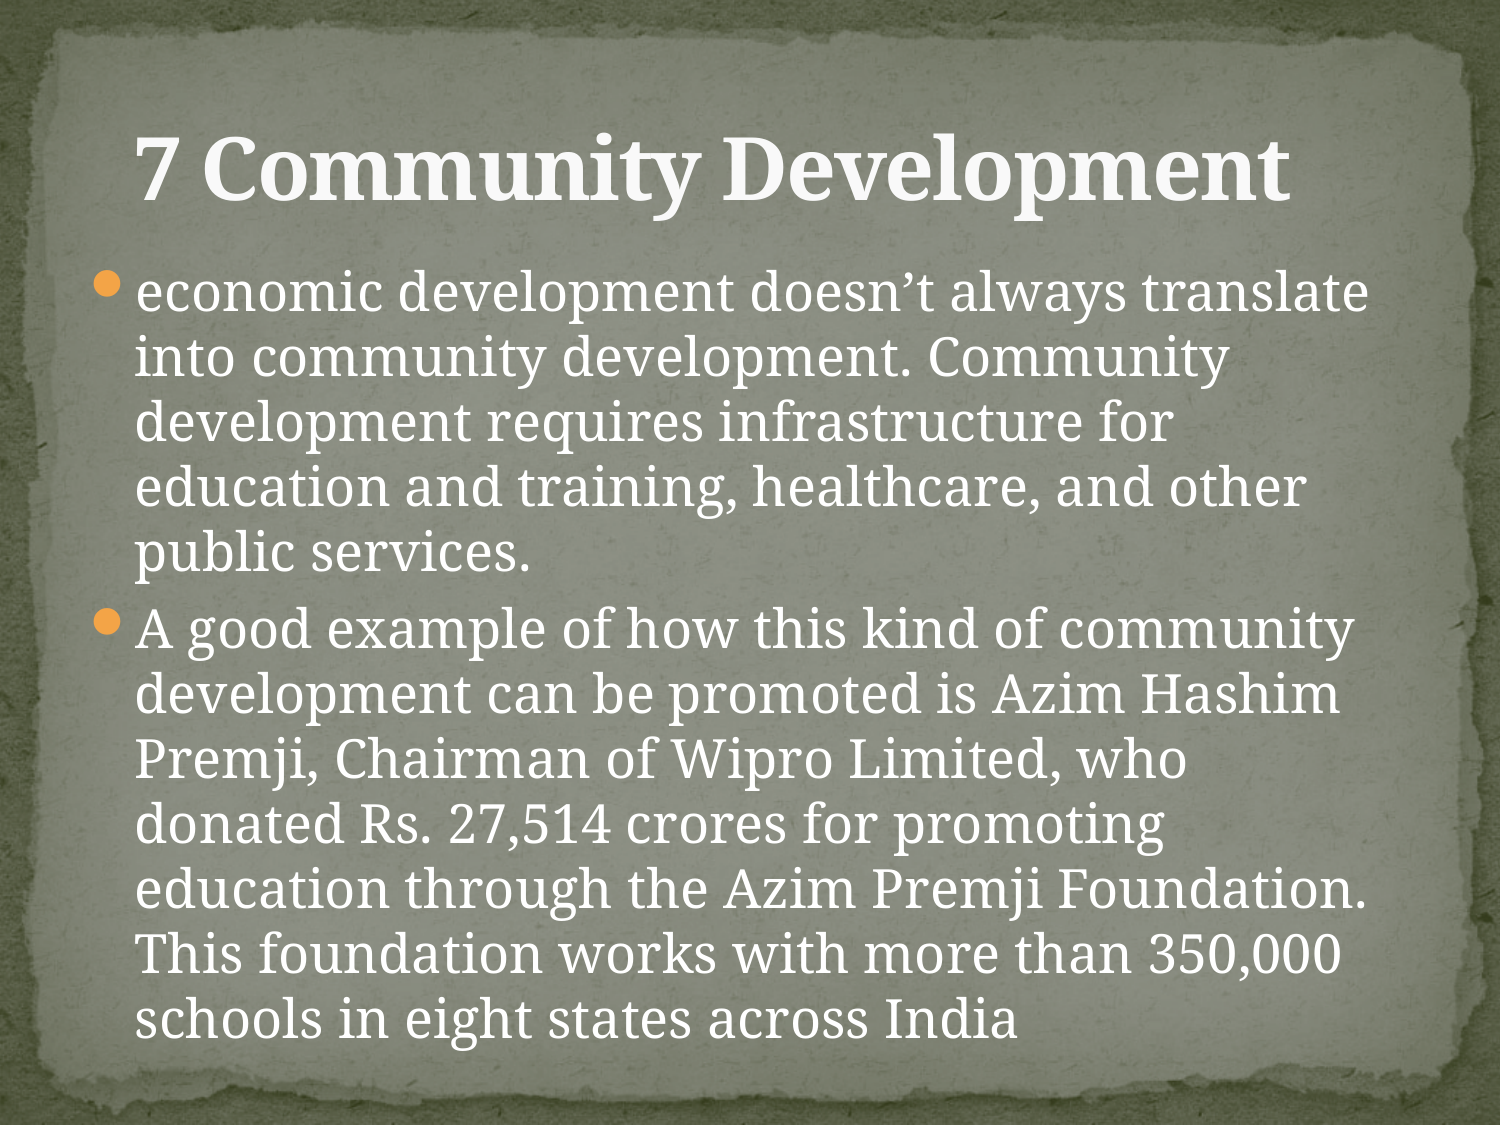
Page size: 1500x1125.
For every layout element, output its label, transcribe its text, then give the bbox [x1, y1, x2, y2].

title 7 Community Development [74, 24, 1425, 225]
list economic development doesn’t always translate into community development. Community development requires infrastructure for education and training, healthcare, and other public services. A good example of how this kind of community development can be promoted is Azim Hashim Premji, Chairman of Wipro Limited, who donated Rs. 27,514 crores for promoting education through the Azim Premji Foundation. This foundation works with more than 350,000 schools in eight states across India [75, 249, 1425, 1000]
